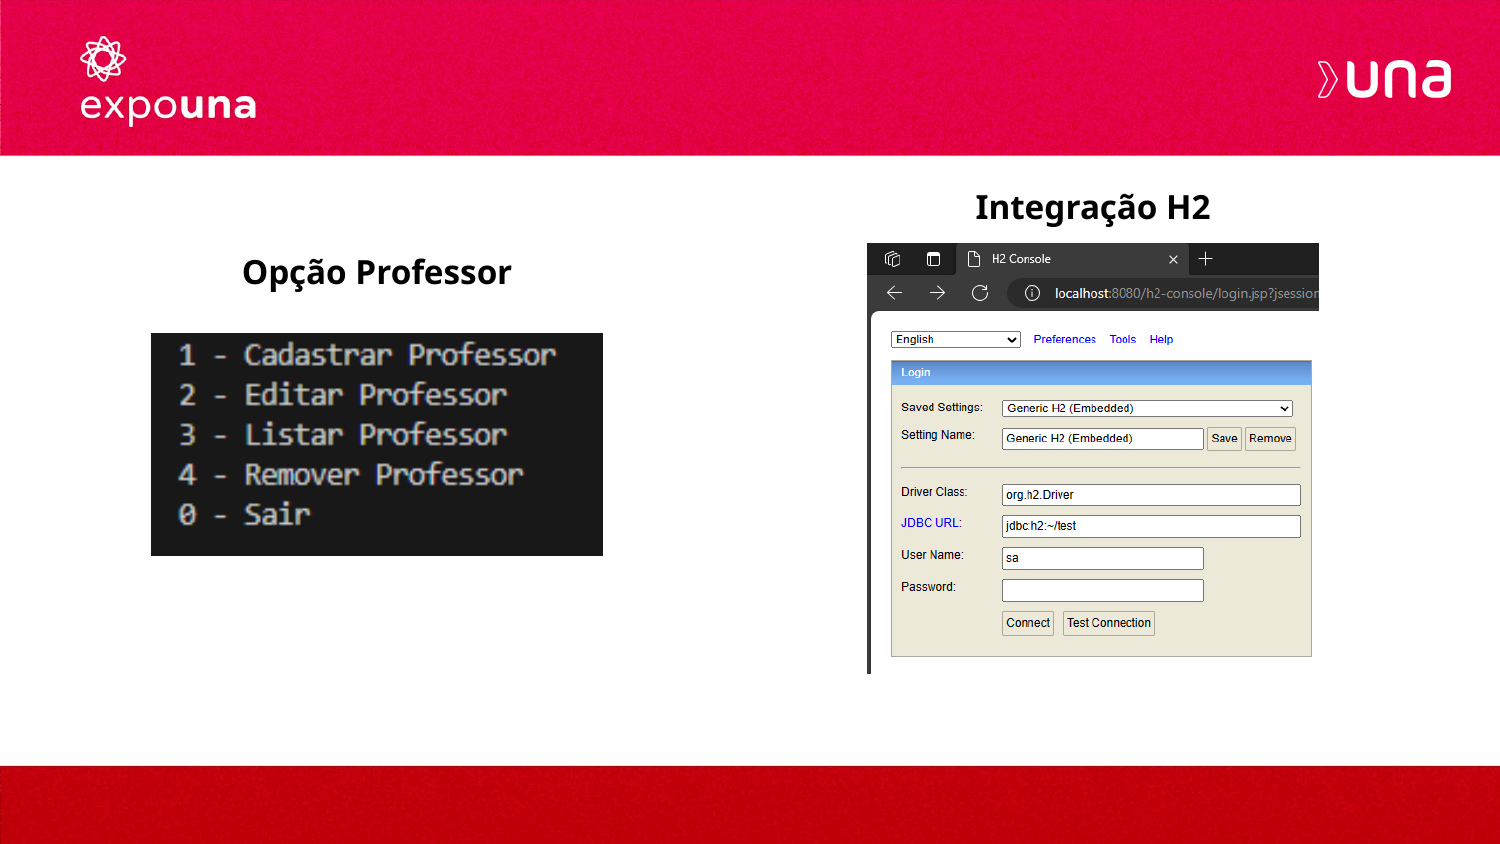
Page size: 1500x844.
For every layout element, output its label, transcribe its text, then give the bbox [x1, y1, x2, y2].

text_box Integração H2 [960, 179, 1226, 234]
text_box Opção Professor [227, 243, 528, 299]
picture [0, 0, 1500, 844]
